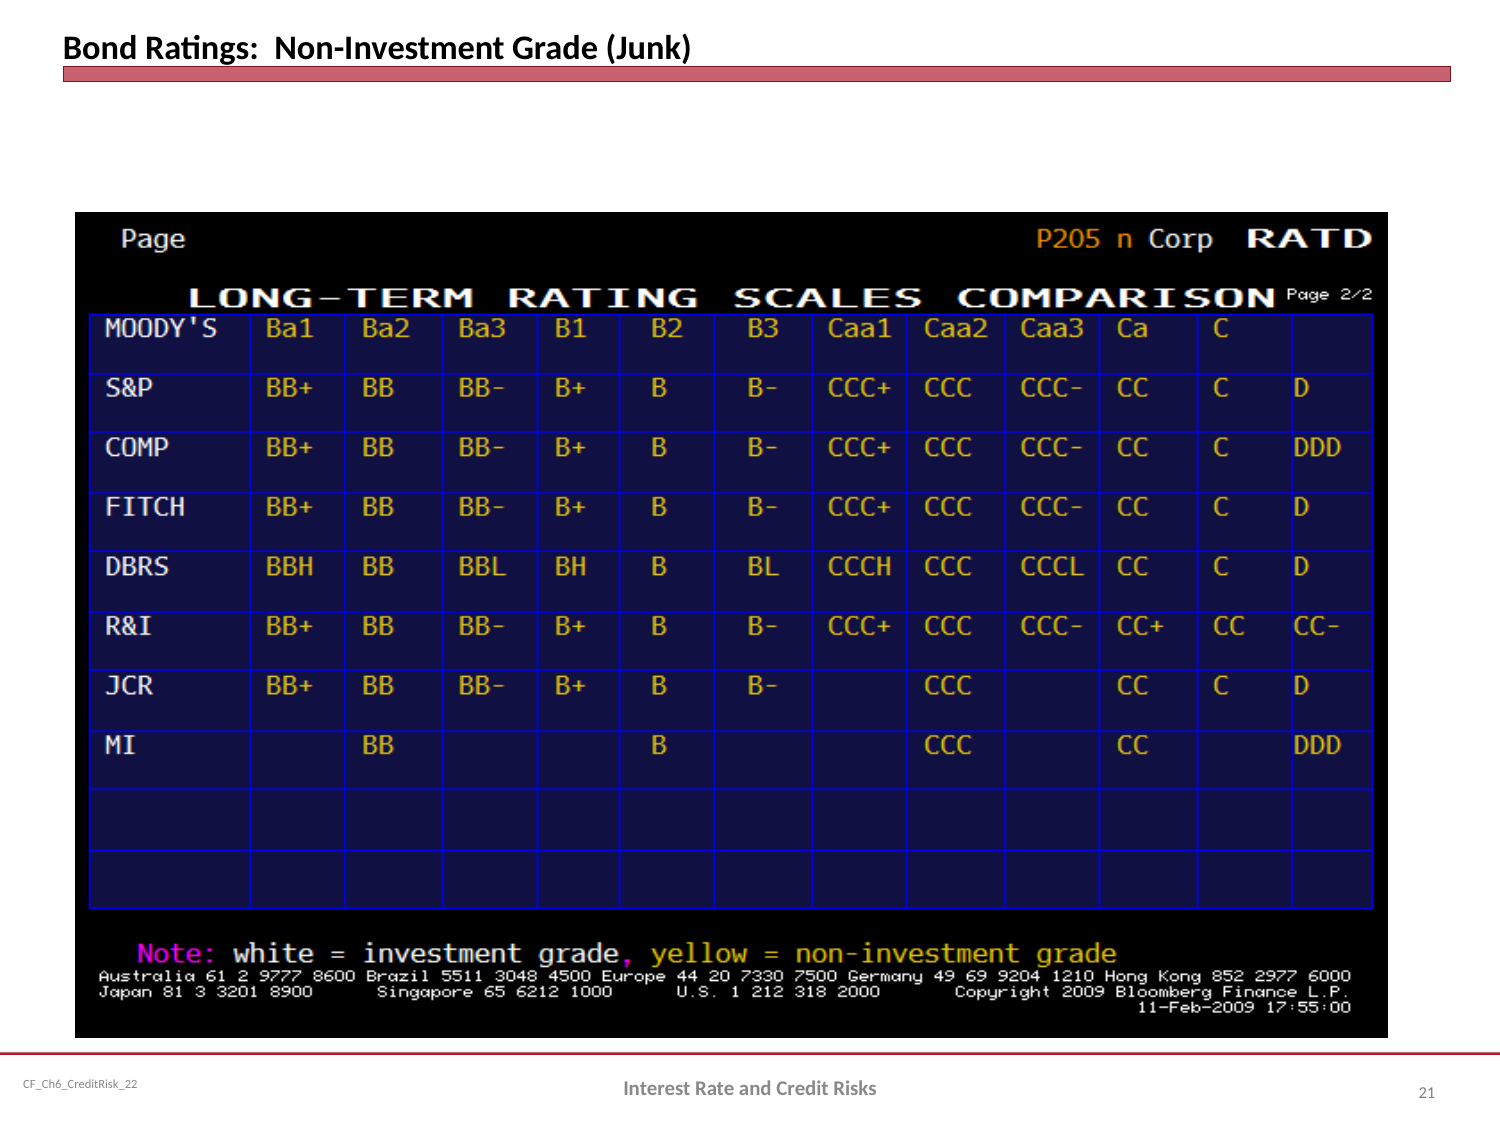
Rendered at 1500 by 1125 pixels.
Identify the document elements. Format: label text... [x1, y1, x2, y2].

slide_number 21 [1375, 1061, 1451, 1122]
footer Interest Rate and Credit Risks [512, 1056, 988, 1117]
picture [74, 212, 1388, 1038]
title Bond Ratings: Non-Investment Grade (Junk) [62, 6, 1451, 67]
